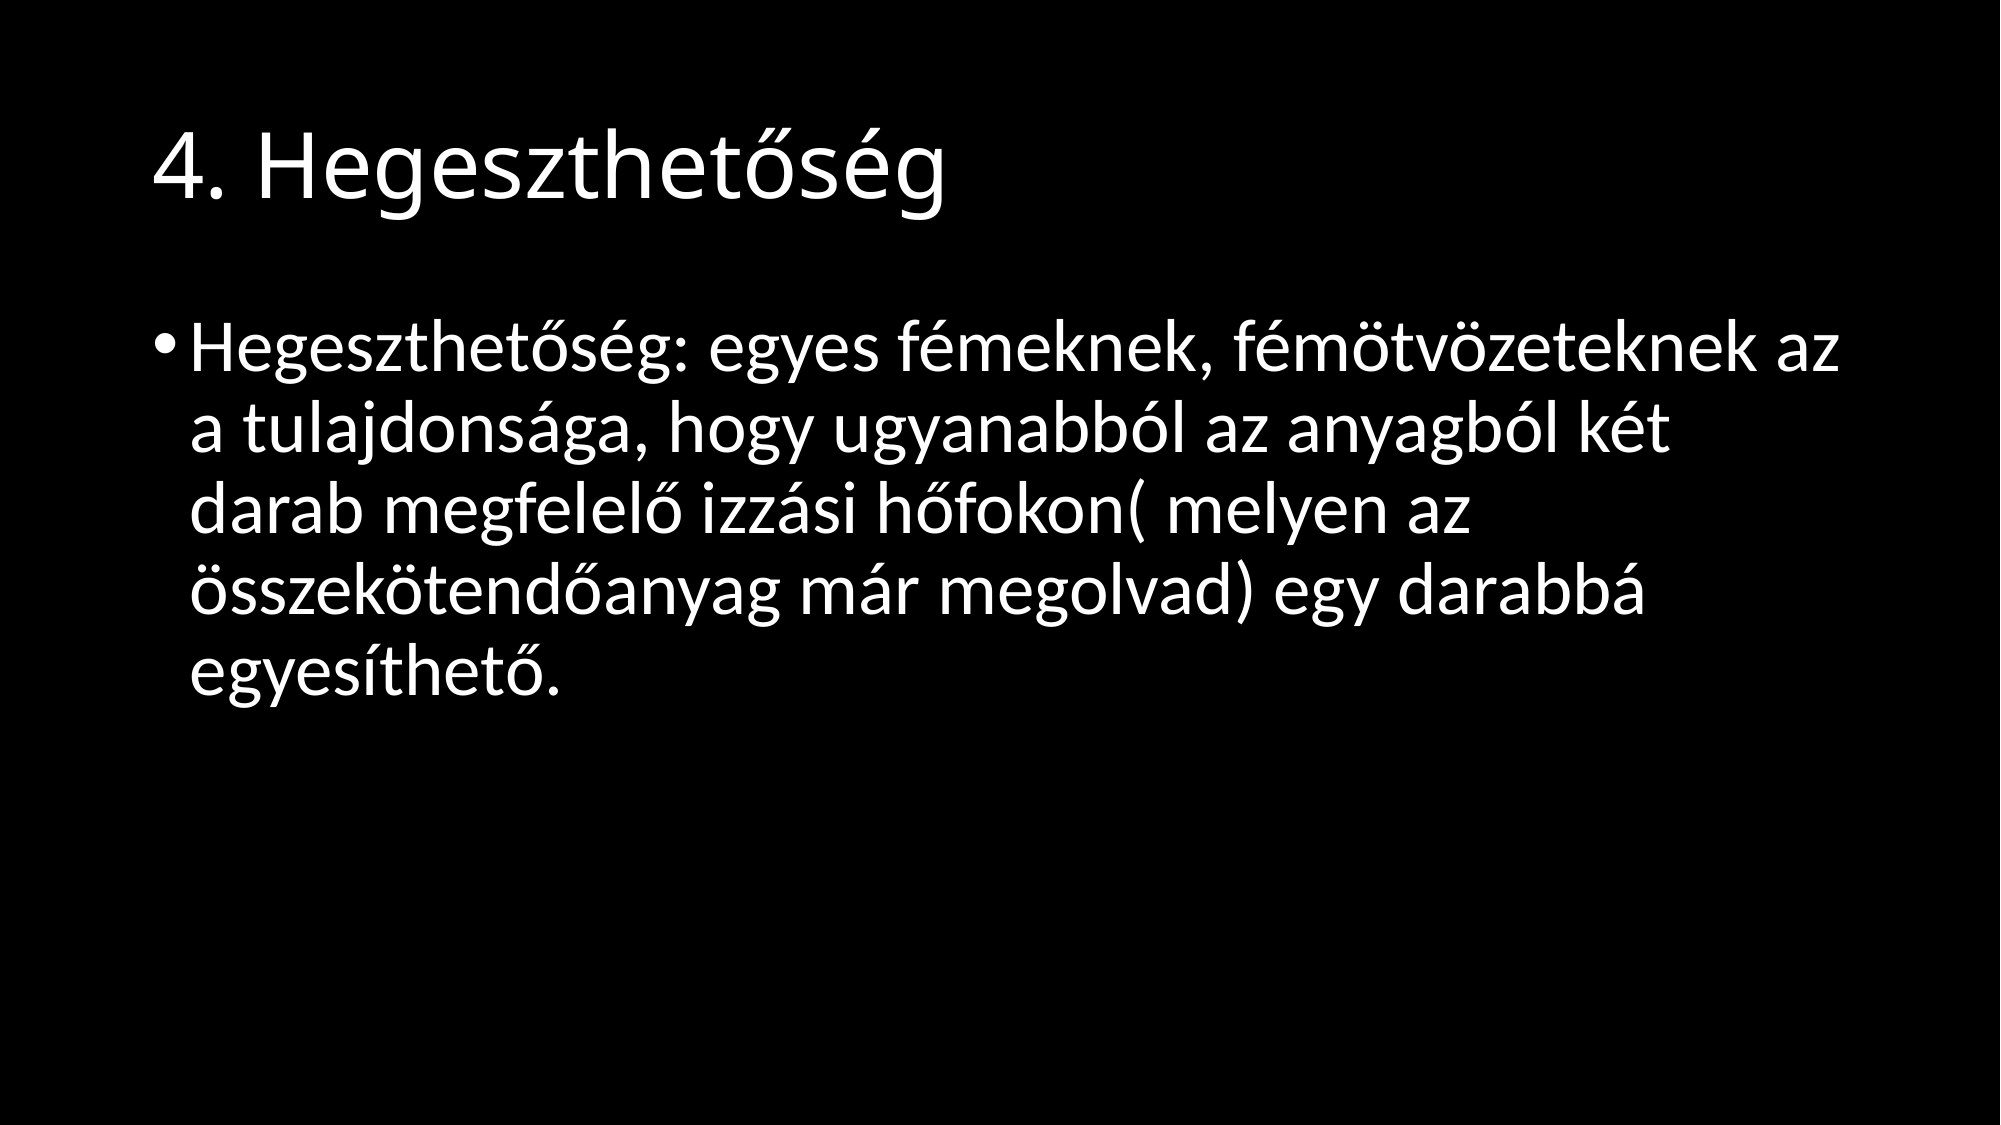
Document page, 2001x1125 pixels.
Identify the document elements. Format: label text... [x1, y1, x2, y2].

title 4. Hegeszthetőség [137, 59, 1863, 278]
list Hegeszthetőség: egyes fémeknek, fémötvözeteknek az a tulajdonsága, hogy ugyanabból az anyagból két darab megfelelő izzási hőfokon( melyen az összekötendőanyag már megolvad) egy darabbá egyesíthető. [137, 299, 1863, 1014]
